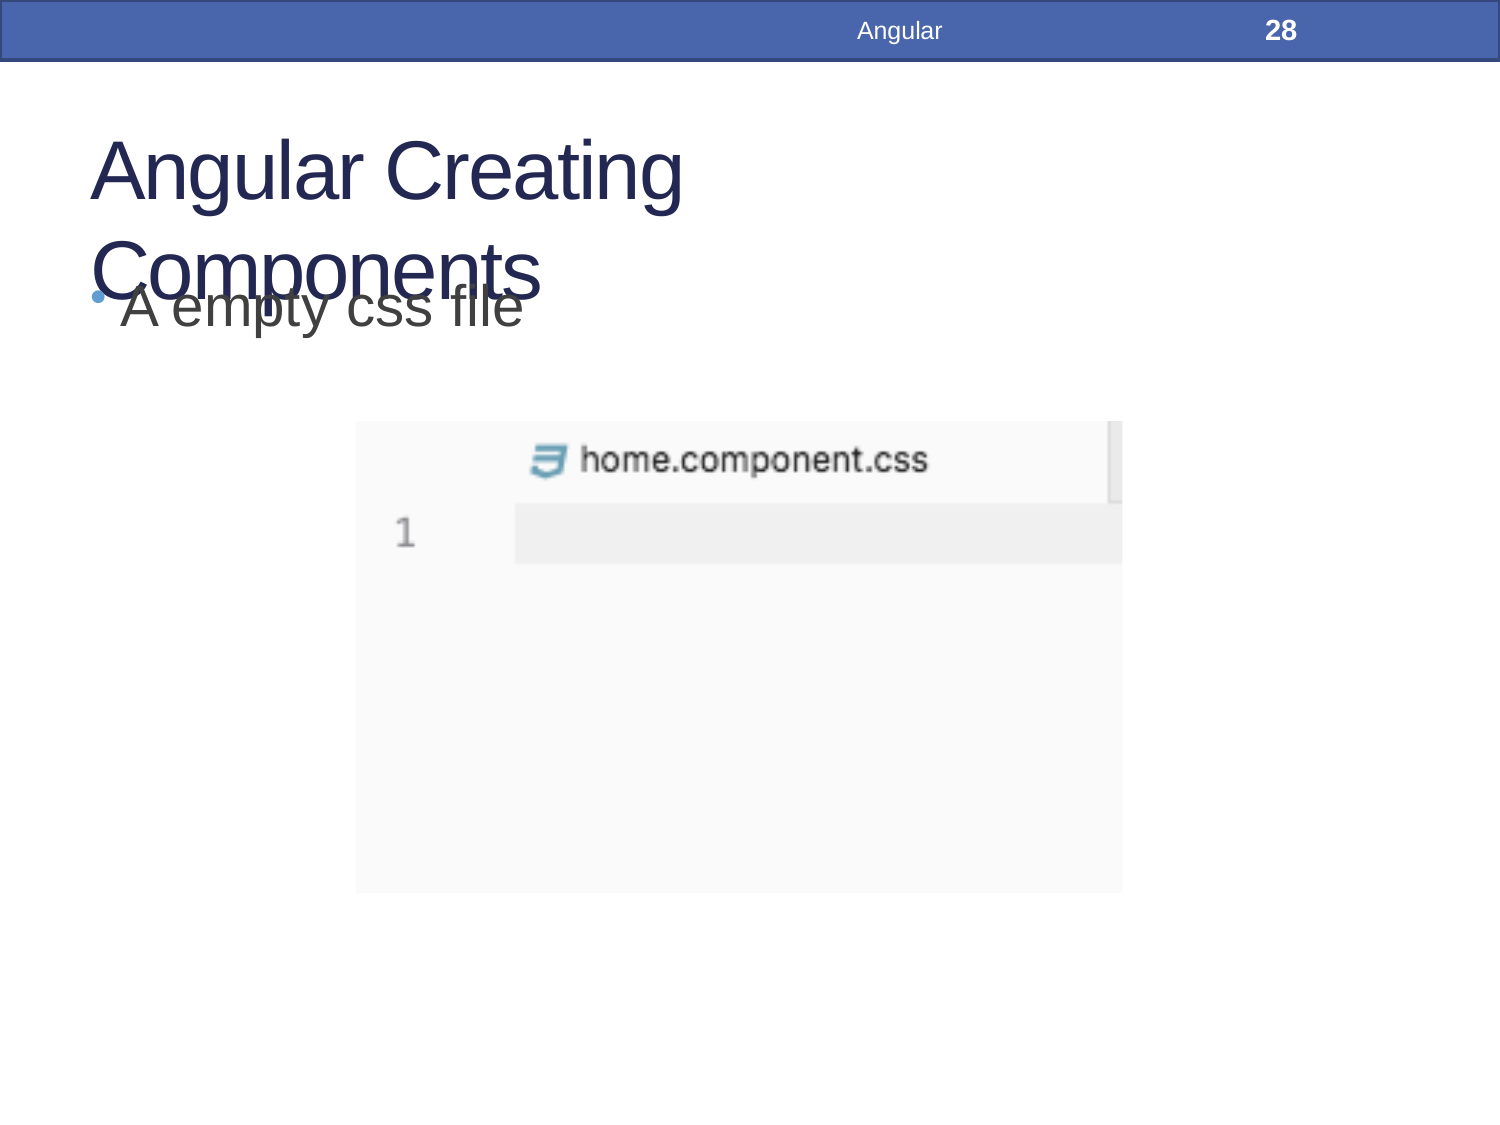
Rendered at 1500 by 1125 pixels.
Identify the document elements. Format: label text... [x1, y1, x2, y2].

text_box Angular [854, 12, 946, 45]
title Angular Creating Components [87, 114, 1160, 317]
text_box [355, 421, 1123, 893]
text_box A empty css file [87, 266, 528, 339]
text_box 28 [1263, 9, 1300, 47]
